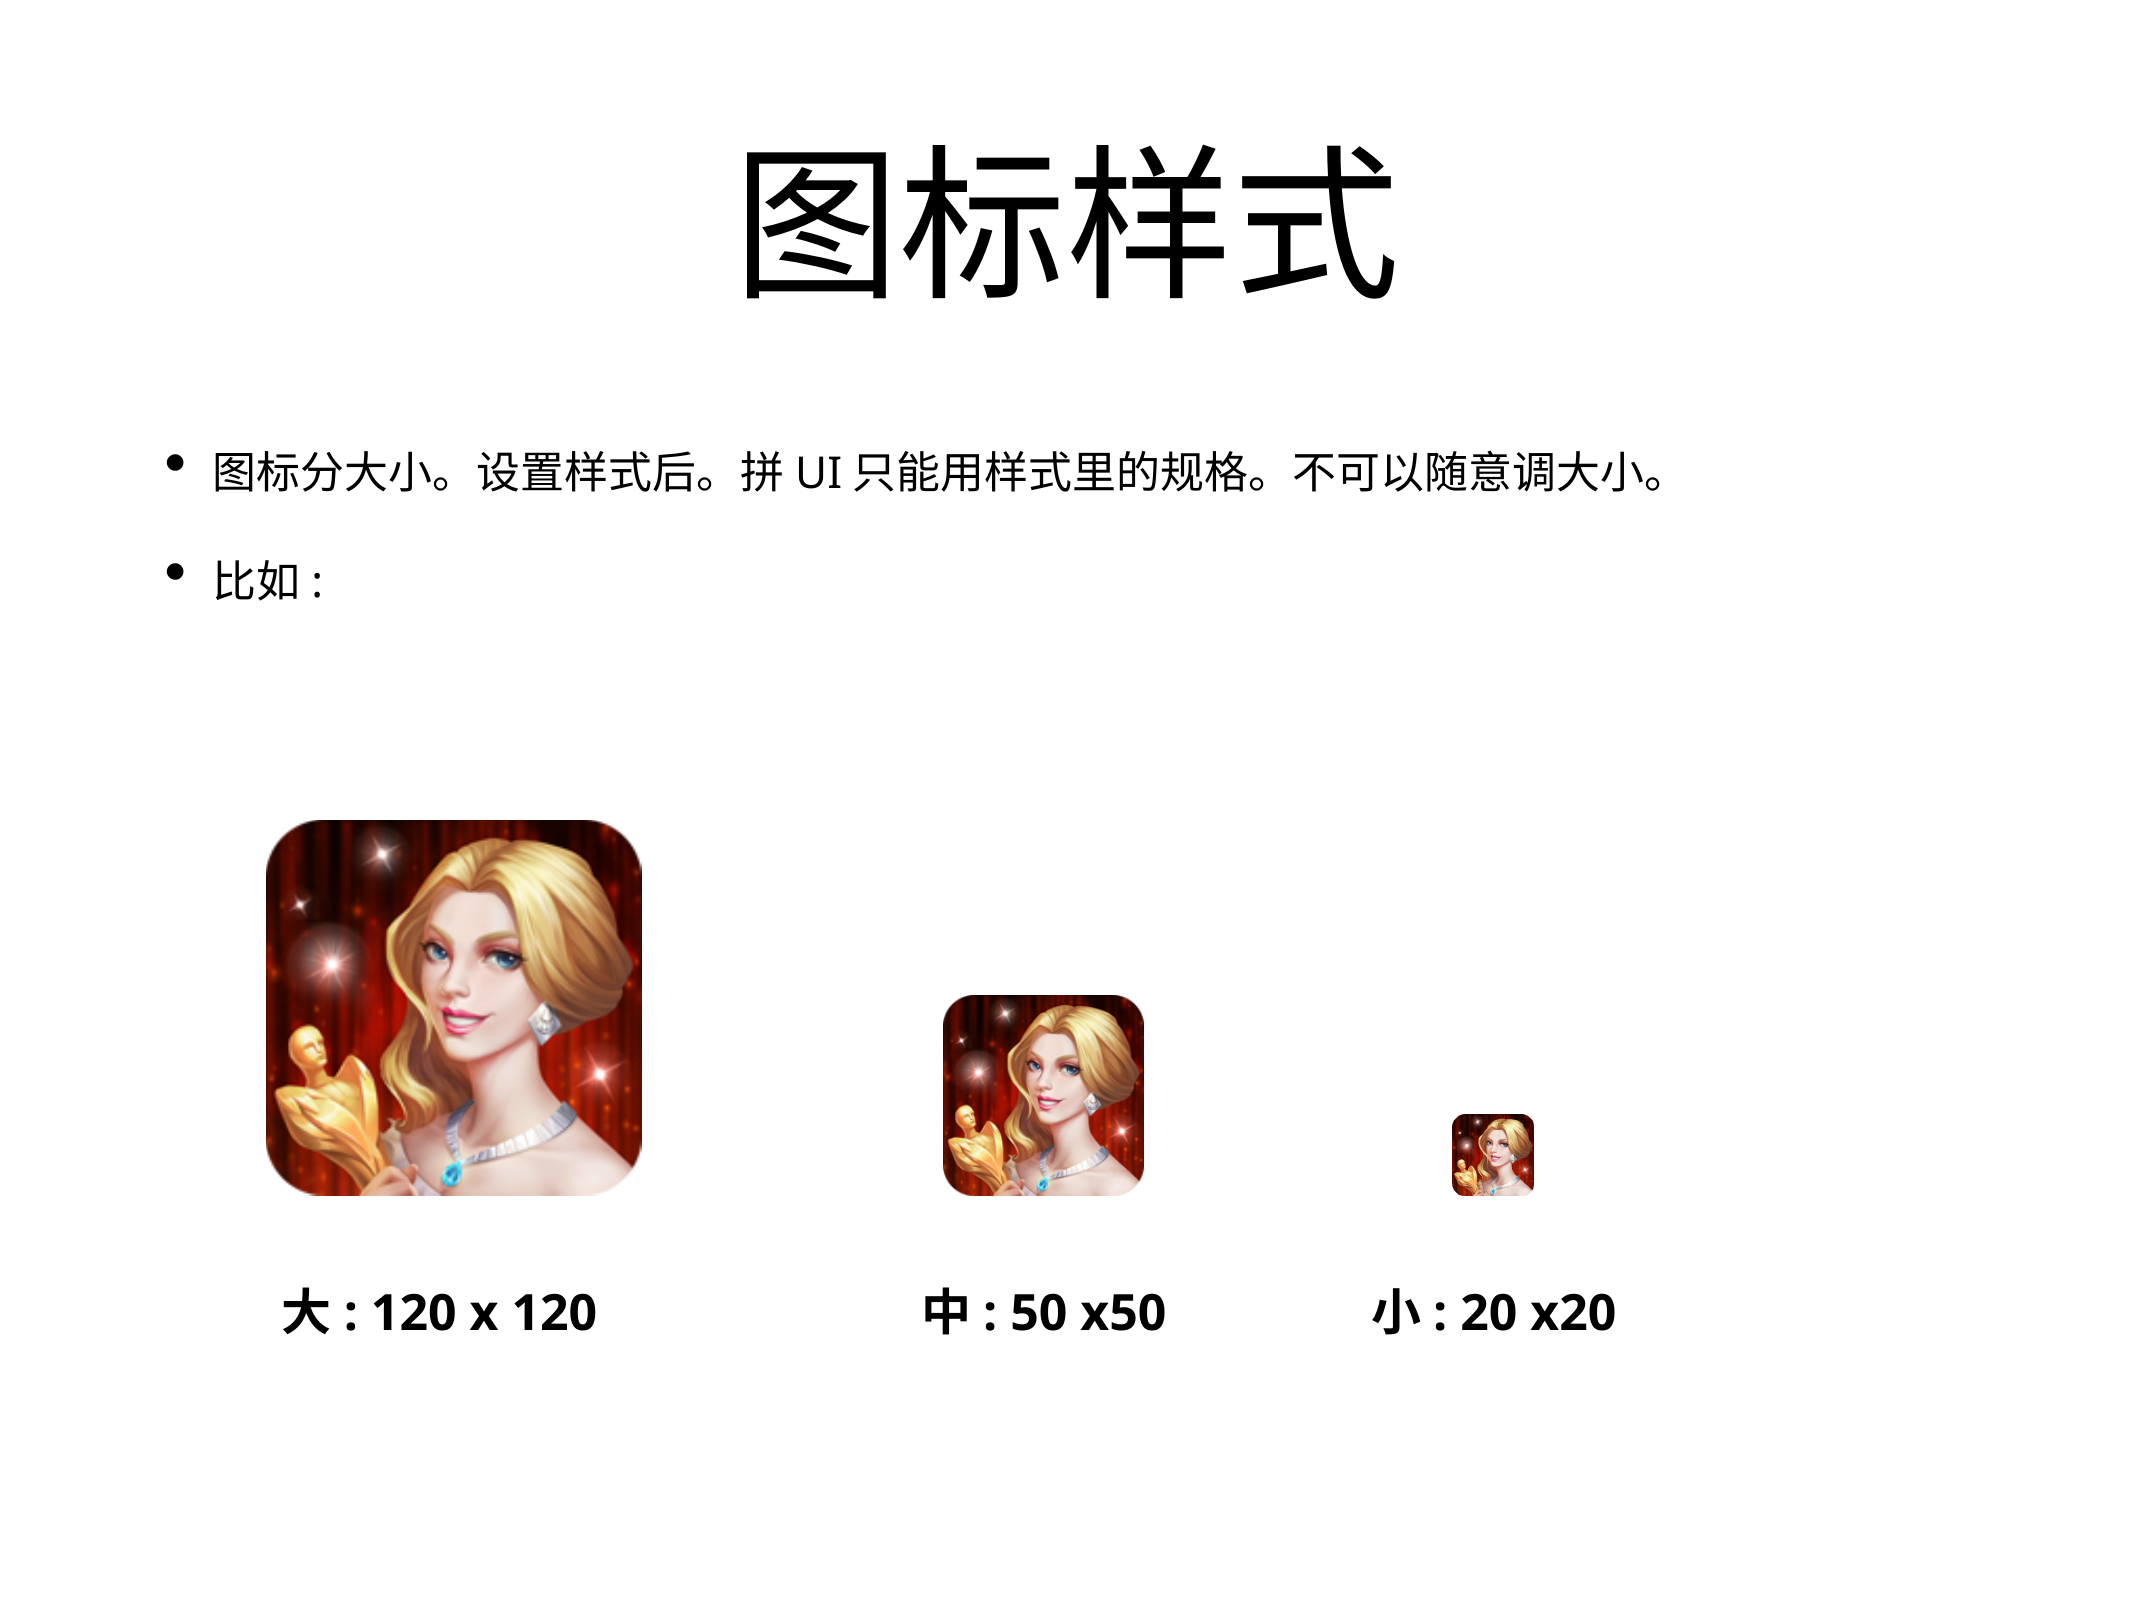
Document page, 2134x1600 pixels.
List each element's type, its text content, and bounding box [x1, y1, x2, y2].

text_box 中: 50 x50 [912, 1272, 1175, 1349]
picture [266, 820, 642, 1196]
list 图标分大小。设置样式后。拼UI只能用样式里的规格。不可以随意调大小。 比如: [155, 424, 1978, 626]
text_box 小: 20 x20 [1362, 1272, 1625, 1349]
picture [1451, 1114, 1534, 1197]
picture [943, 995, 1144, 1197]
title 图标样式 [155, 41, 1978, 397]
text_box 大: 120 x 120 [273, 1272, 606, 1349]
